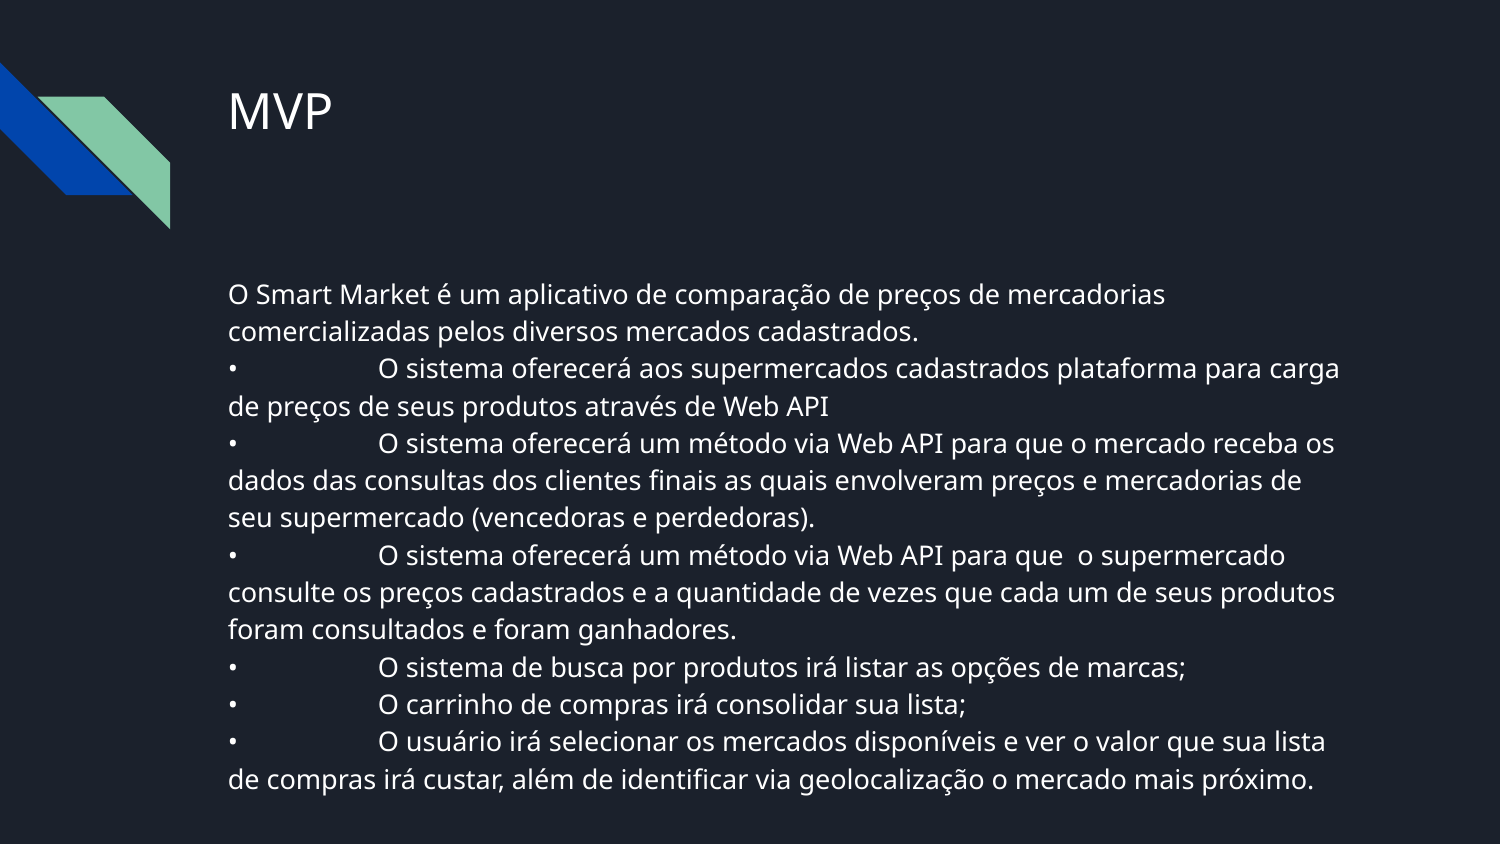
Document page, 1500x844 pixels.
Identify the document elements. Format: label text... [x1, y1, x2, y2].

list O Smart Market é um aplicativo de comparação de preços de mercadorias comercializadas pelos diversos mercados cadastrados. • O sistema oferecerá aos supermercados cadastrados plataforma para carga de preços de seus produtos através de Web API • O sistema oferecerá um método via Web API para que o mercado receba os dados das consultas dos clientes finais as quais envolveram preços e mercadorias de seu supermercado (vencedoras e perdedoras). • O sistema oferecerá um método via Web API para que o supermercado consulte os preços cadastrados e a quantidade de vezes que cada um de seus produtos foram consultados e foram ganhadores. • O sistema de busca por produtos irá listar as opções de marcas; • O carrinho de compras irá consolidar sua lista; • O usuário irá selecionar os mercados disponíveis e ver o valor que sua lista de compras irá custar, além de identificar via geolocalização o mercado mais próximo. [212, 257, 1368, 735]
title MVP [212, 64, 1368, 215]
